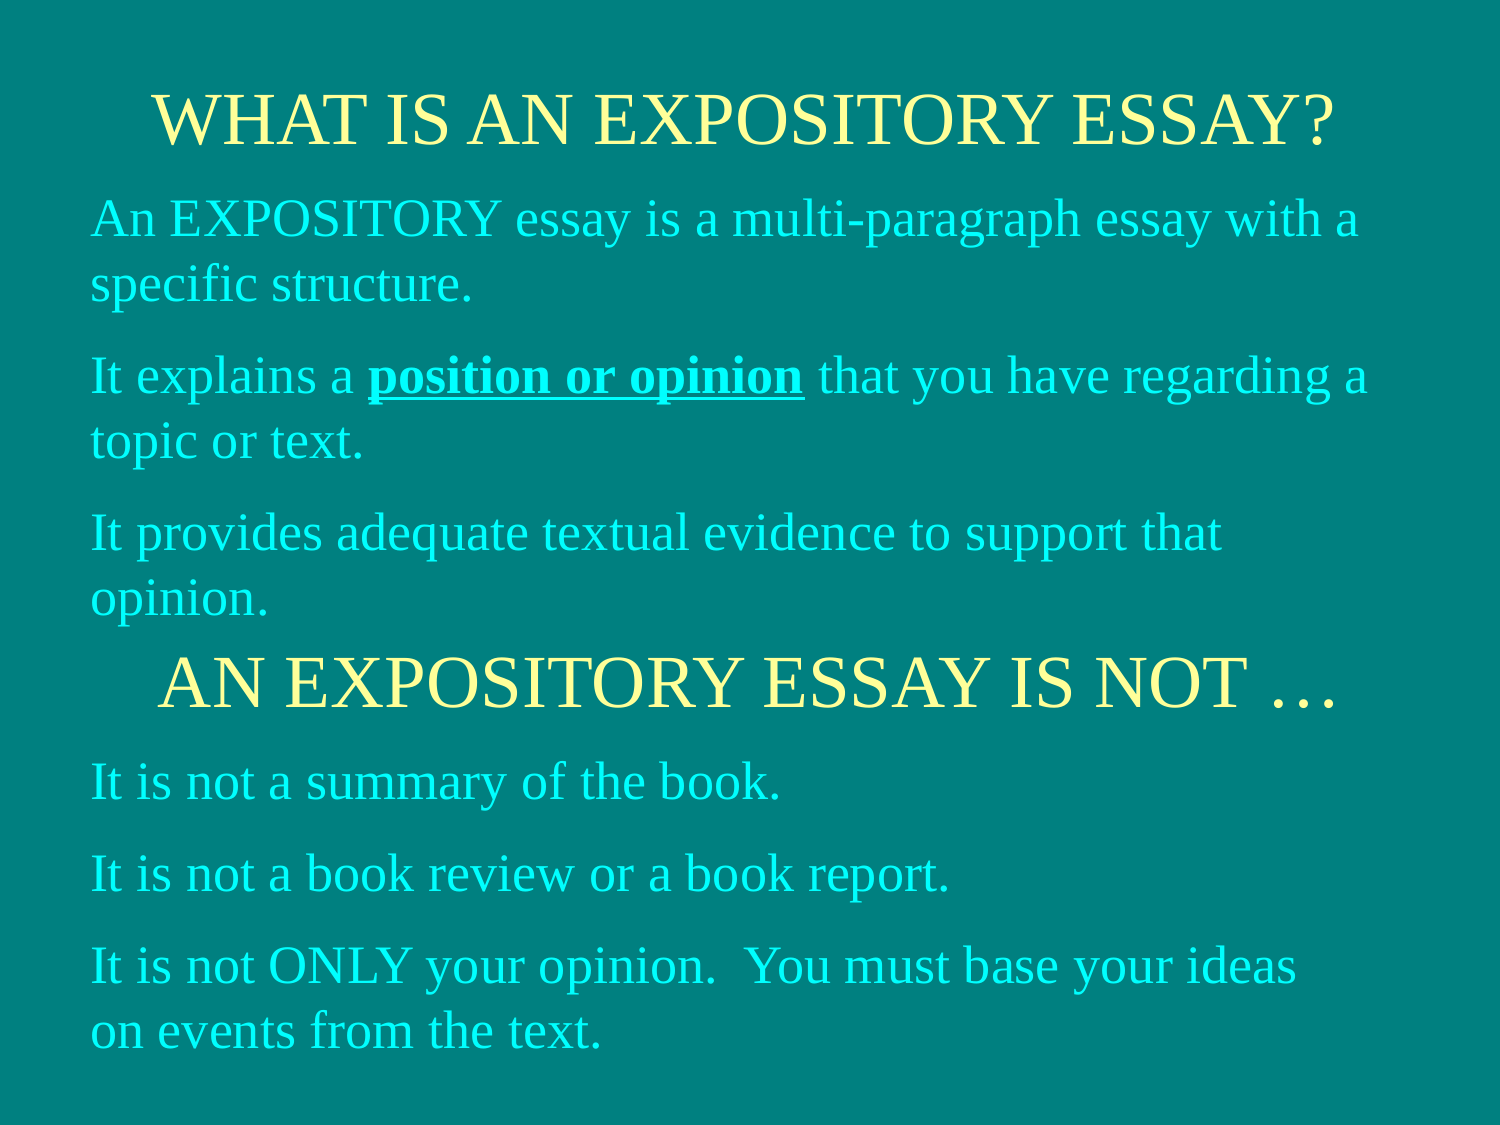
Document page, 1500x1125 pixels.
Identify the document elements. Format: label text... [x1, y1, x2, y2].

text_box It is not a summary of the book. It is not a book review or a book report. It is not ONLY your opinion. You must base your ideas on events from the text. [75, 737, 1375, 1078]
text_box An EXPOSITORY essay is a multi-paragraph essay with a specific structure. It explains a position or opinion that you have regarding a topic or text. It provides adequate textual evidence to support that opinion. [74, 174, 1413, 736]
text_box WHAT IS AN EXPOSITORY ESSAY? [87, 62, 1400, 168]
text_box AN EXPOSITORY ESSAY IS NOT … [112, 624, 1388, 731]
